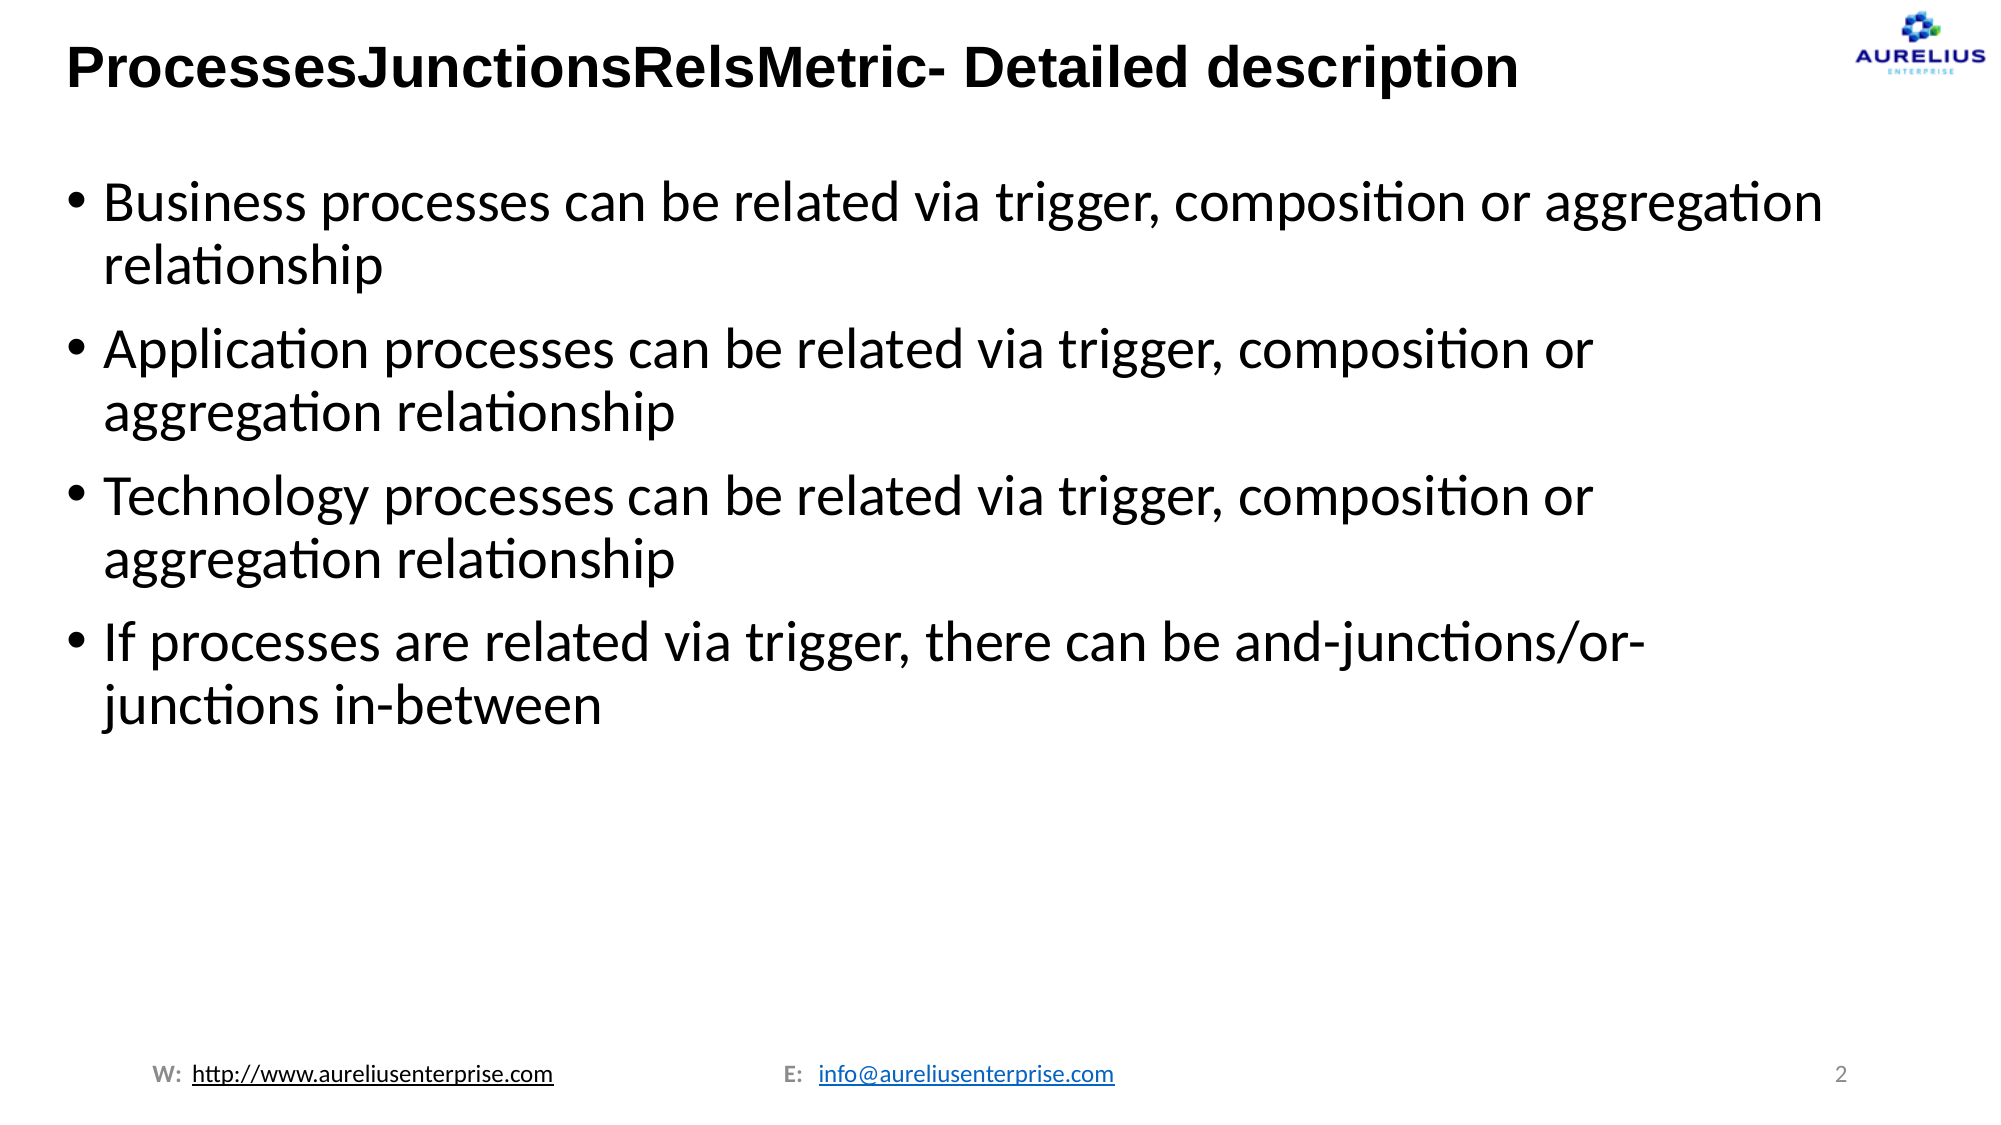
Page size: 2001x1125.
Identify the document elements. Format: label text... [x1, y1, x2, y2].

slide_number W: [137, 1042, 588, 1103]
picture [1842, 0, 2000, 85]
title ProcessesJunctionsRelsMetric- Detailed description [51, 0, 1842, 137]
list Business processes can be related via trigger, composition or aggregation relationship Application processes can be related via trigger, composition or aggregation relationship Technology processes can be related via trigger, composition or aggregation relationship If processes are related via trigger, there can be and-junctions/or-junctions in-between [51, 163, 1863, 1013]
footer E: [768, 1042, 1338, 1103]
slide_number 2 [1412, 1042, 1863, 1103]
